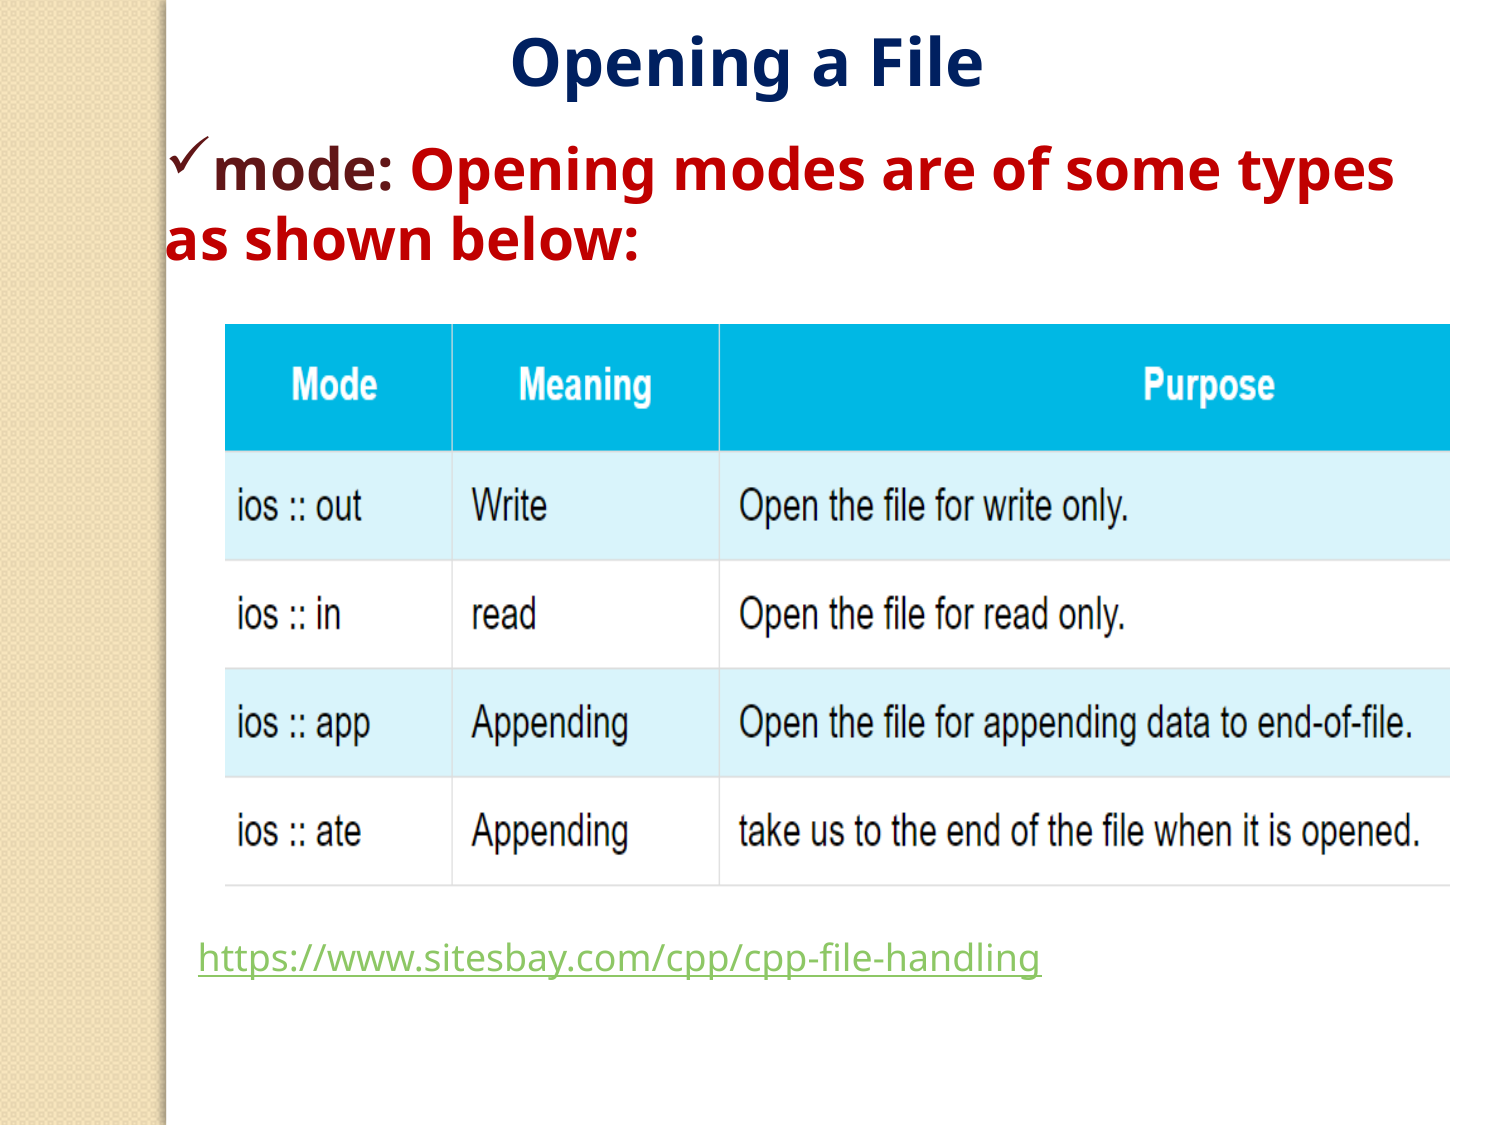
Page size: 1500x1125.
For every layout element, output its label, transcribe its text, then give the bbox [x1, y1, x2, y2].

text_box https://www.sitesbay.com/cpp/cpp-file-handling [182, 926, 1057, 993]
picture [1258, 376, 1274, 400]
picture [586, 376, 601, 400]
picture [293, 367, 317, 400]
picture [320, 367, 377, 400]
picture [1145, 367, 1163, 400]
picture [224, 451, 1451, 913]
picture [1220, 376, 1238, 400]
picture [1240, 376, 1255, 400]
picture [606, 376, 610, 400]
text_box Opening a File [287, 12, 1225, 108]
picture [1201, 376, 1217, 408]
picture [615, 376, 630, 400]
picture [1188, 376, 1198, 400]
picture [1168, 376, 1183, 400]
text_box mode: Opening modes are of some types as shown below: [150, 124, 1475, 280]
picture [634, 376, 650, 408]
picture [565, 376, 581, 400]
picture [547, 376, 563, 400]
picture [520, 367, 544, 400]
